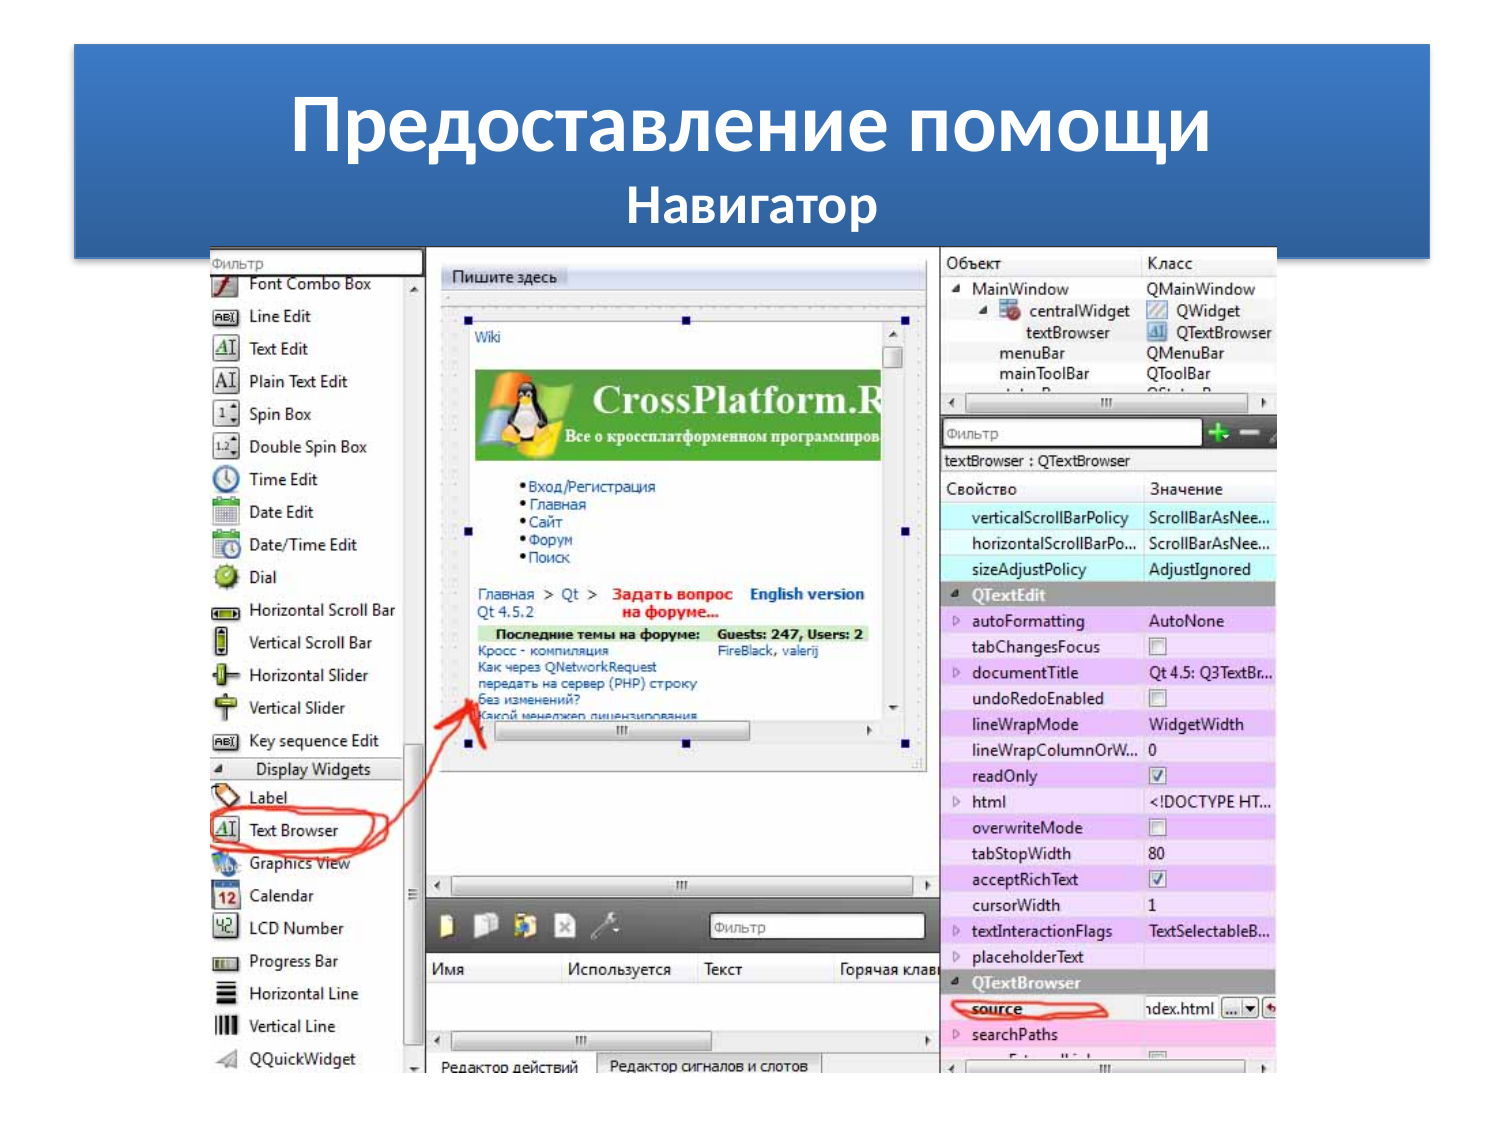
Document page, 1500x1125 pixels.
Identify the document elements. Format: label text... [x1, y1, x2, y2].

picture [210, 245, 1277, 1073]
title Предоставление помощи Навигатор [74, 44, 1430, 259]
